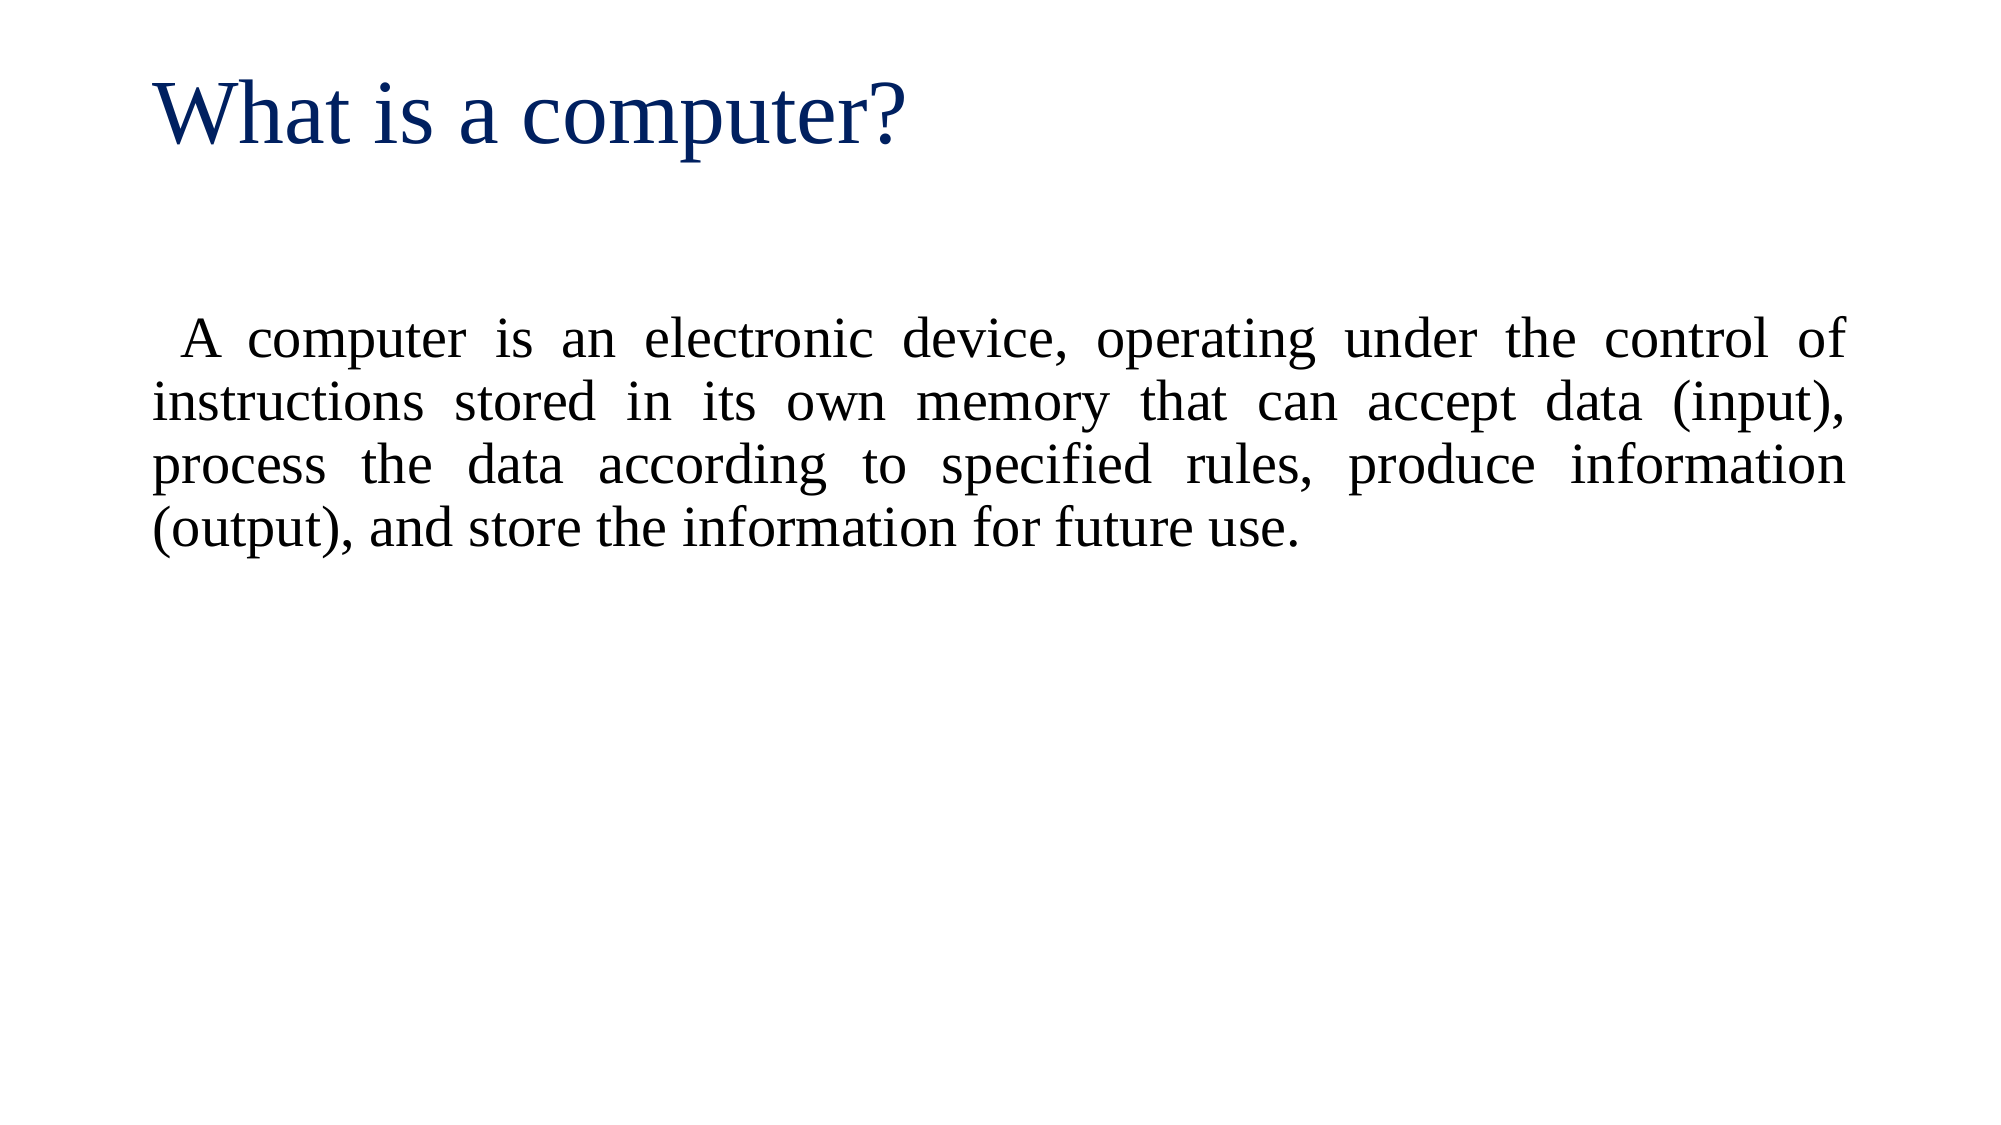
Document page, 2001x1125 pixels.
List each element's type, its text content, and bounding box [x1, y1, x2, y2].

title What is a computer? [137, 59, 1863, 278]
list A computer is an electronic device, operating under the control of instructions stored in its own memory that can accept data (input), process the data according to specified rules, produce information (output), and store the information for future use. [137, 299, 1863, 1014]
